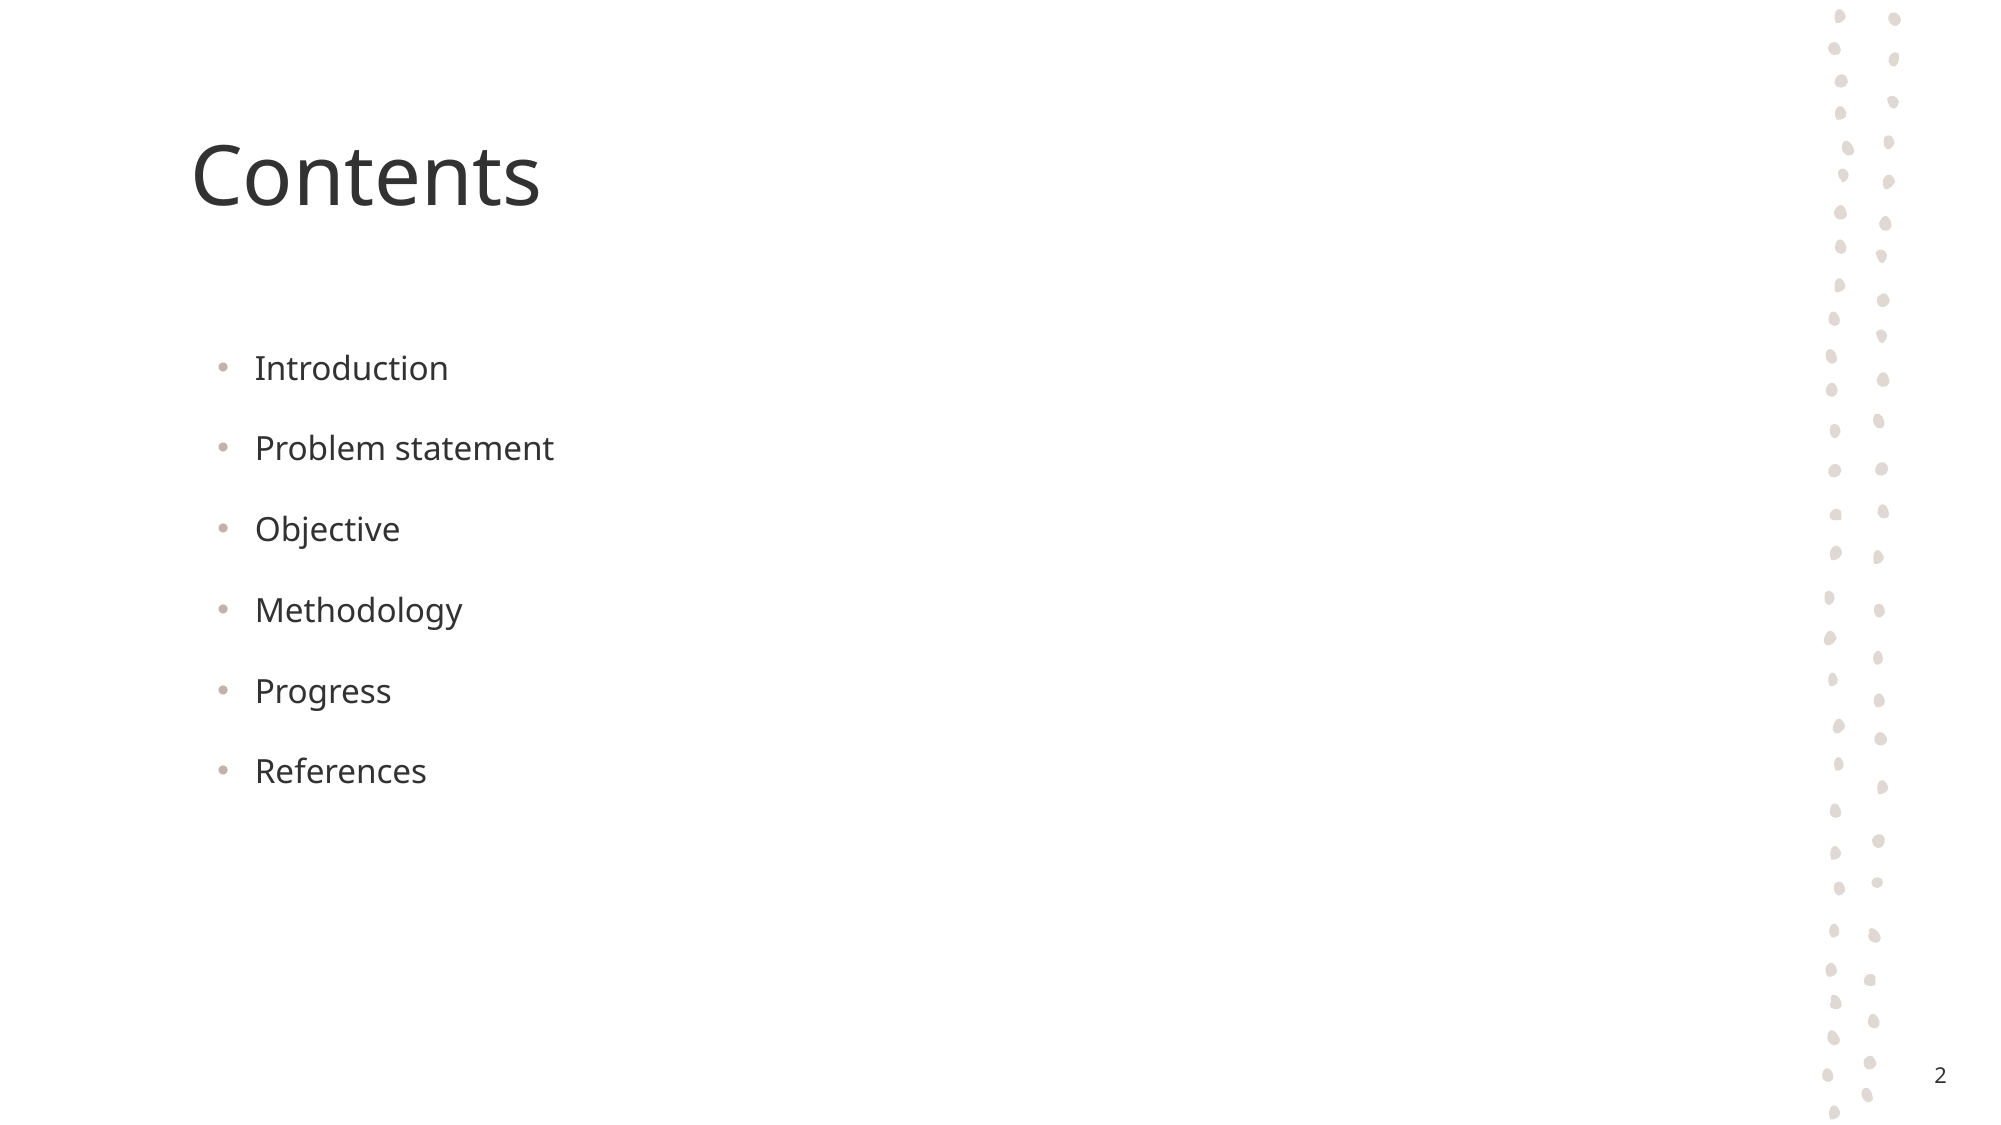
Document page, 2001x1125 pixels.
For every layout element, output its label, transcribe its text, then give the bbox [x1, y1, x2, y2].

list Introduction Problem statement Objective Methodology Progress References [202, 319, 798, 807]
slide_number 2 [1879, 1046, 1962, 1107]
title Contents [175, 63, 1756, 282]
